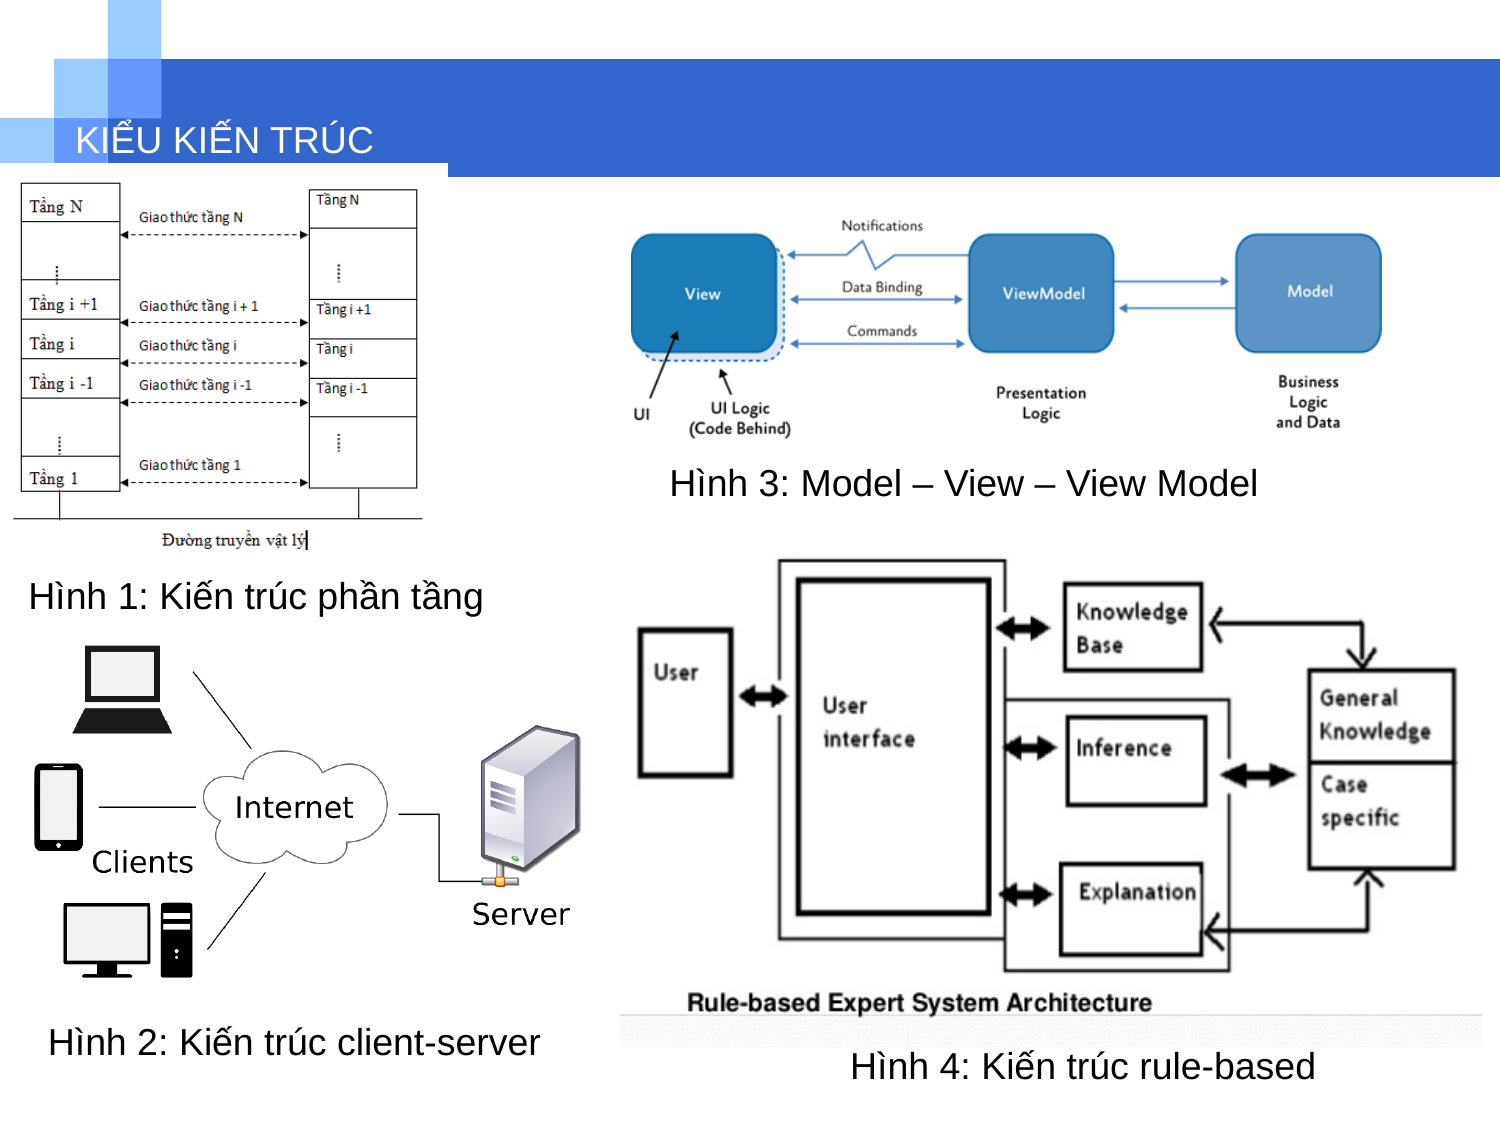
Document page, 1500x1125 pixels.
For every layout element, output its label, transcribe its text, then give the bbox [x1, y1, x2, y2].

text_box Hình 3: Model – View – View Model [654, 451, 1274, 511]
text_box Hình 4: Kiến trúc rule-based [835, 1055, 1332, 1095]
picture [619, 550, 1483, 1048]
picture [0, 619, 608, 995]
picture [631, 218, 1383, 439]
text_box Hình 1: Kiến trúc phần tầng [13, 564, 500, 618]
text_box Hình 2: Kiến trúc client-server [33, 1010, 557, 1071]
title KIỂU KIẾN TRÚC [75, 44, 1425, 233]
picture [0, 162, 451, 553]
